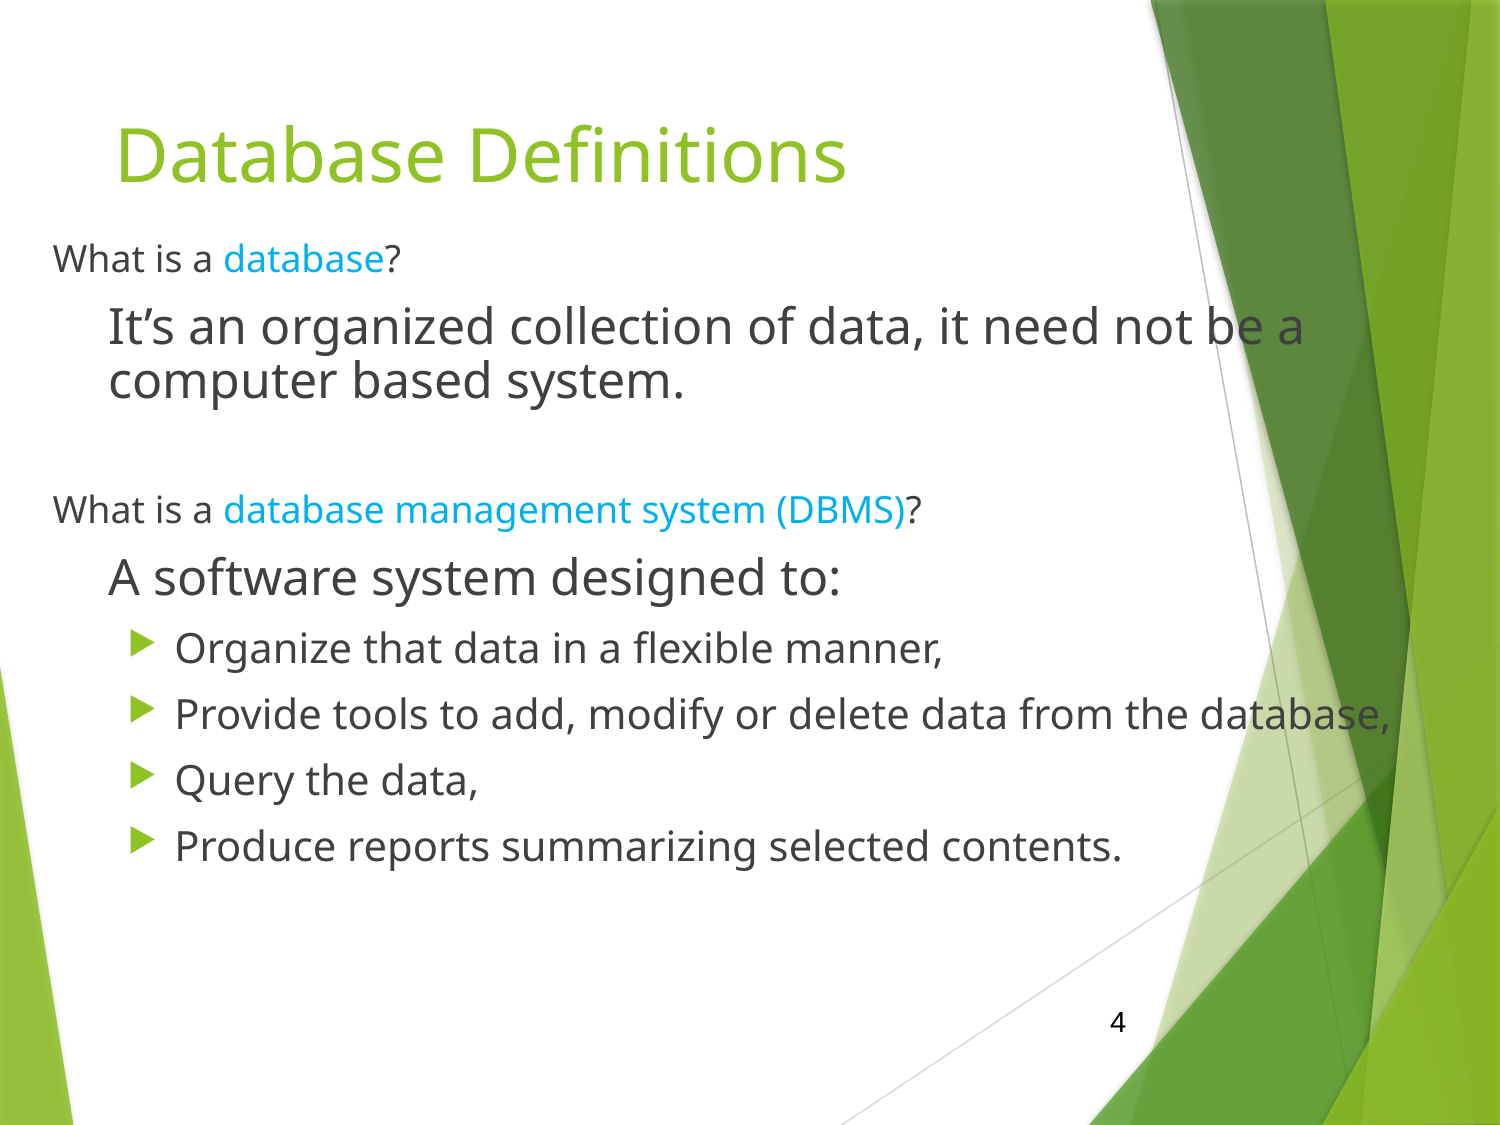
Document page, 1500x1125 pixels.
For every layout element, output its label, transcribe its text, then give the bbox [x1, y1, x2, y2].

title Database Definitions [99, 99, 1142, 232]
list What is a database? It’s an organized collection of data, it need not be a computer based system. What is a database management system (DBMS)? A software system designed to: Organize that data in a flexible manner, Provide tools to add, modify or delete data from the database, Query the data, Produce reports summarizing selected contents. [37, 232, 1475, 1005]
slide_number 4 [1057, 991, 1142, 1051]
